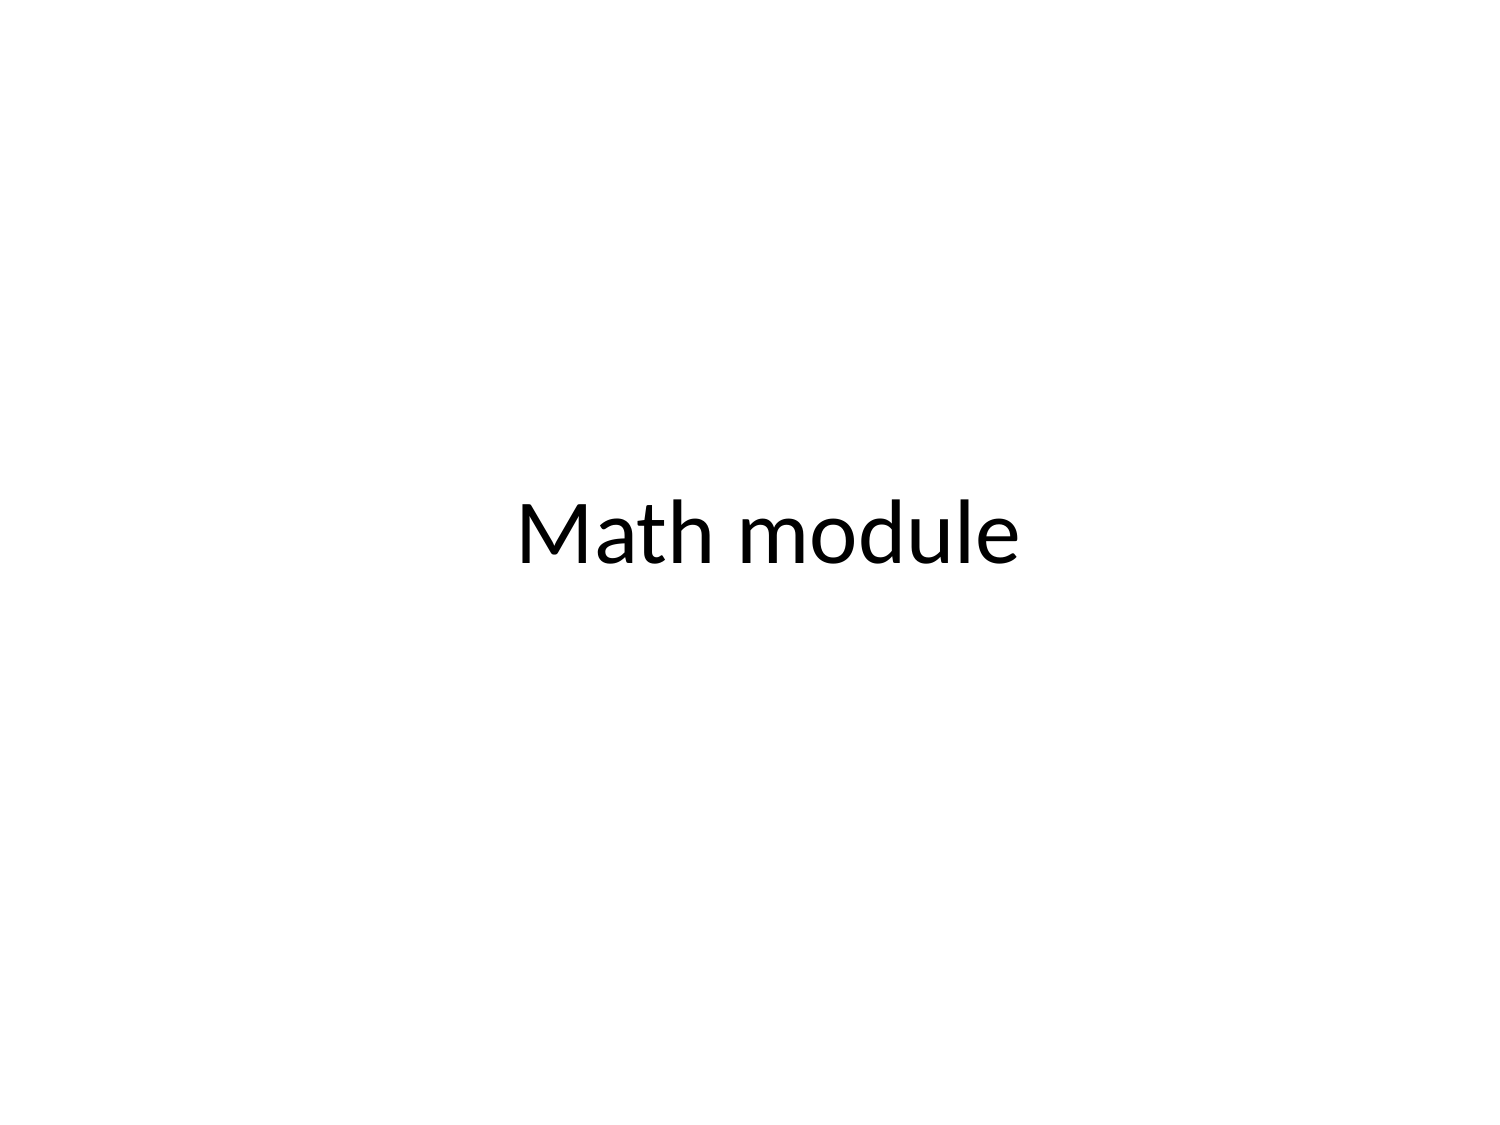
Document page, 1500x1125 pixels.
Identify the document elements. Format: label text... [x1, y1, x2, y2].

title Math module [93, 433, 1444, 622]
